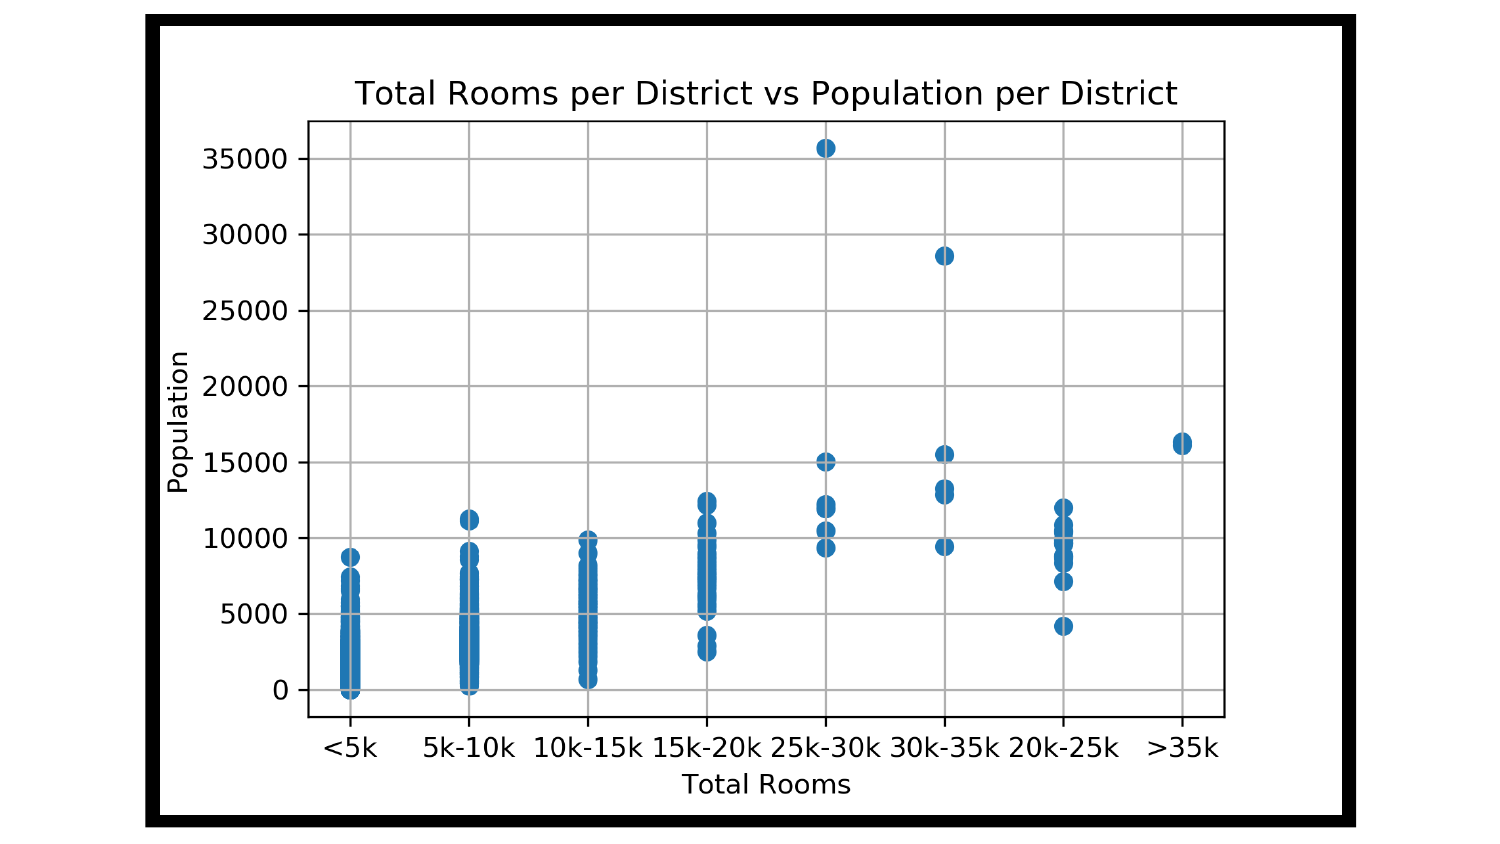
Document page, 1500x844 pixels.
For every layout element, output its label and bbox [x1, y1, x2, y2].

text_box [145, 14, 1357, 828]
picture [159, 26, 1342, 815]
